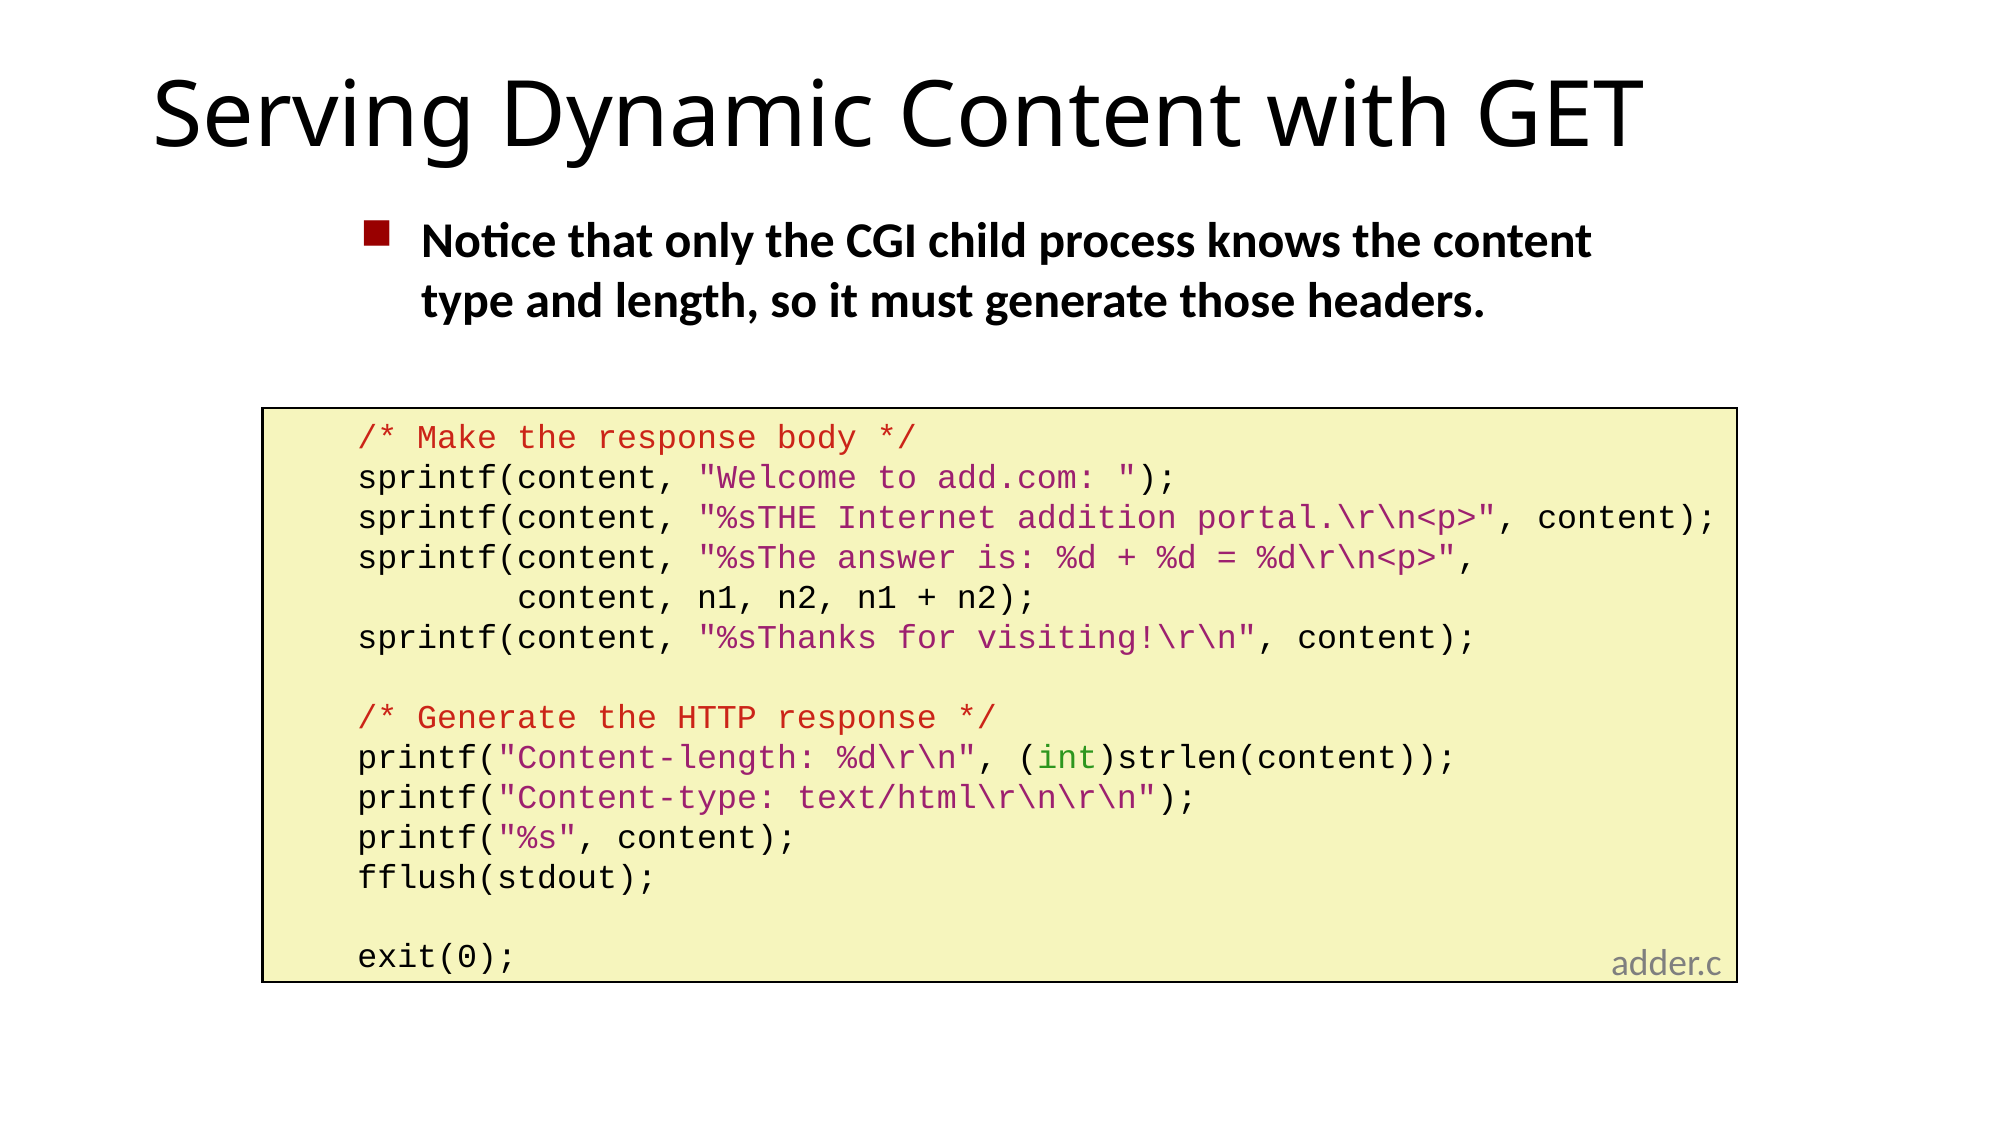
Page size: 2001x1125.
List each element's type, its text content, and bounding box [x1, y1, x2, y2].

text_box adder.c [1596, 930, 1737, 991]
title Serving Dynamic Content with GET [137, 59, 1863, 278]
text_box Notice that only the CGI child process knows the content type and length, so it must generate those headers. [349, 200, 1631, 371]
text_box /* Make the response body */ sprintf(content, "Welcome to add.com: "); sprintf(content, "%sTHE Internet addition portal.\r\n<p>", content); sprintf(content, "%sThe answer is: %d + %d = %d\r\n<p>", content, n1, n2, n1 + n2); sprintf(content, "%sThanks for visiting!\r\n", content); /* Generate the HTTP response */ printf("Content-length: %d\r\n", (int)strlen(content)); printf("Content-type: text/html\r\n\r\n"); printf("%s", content); fflush(stdout); exit(0); [262, 408, 1738, 982]
